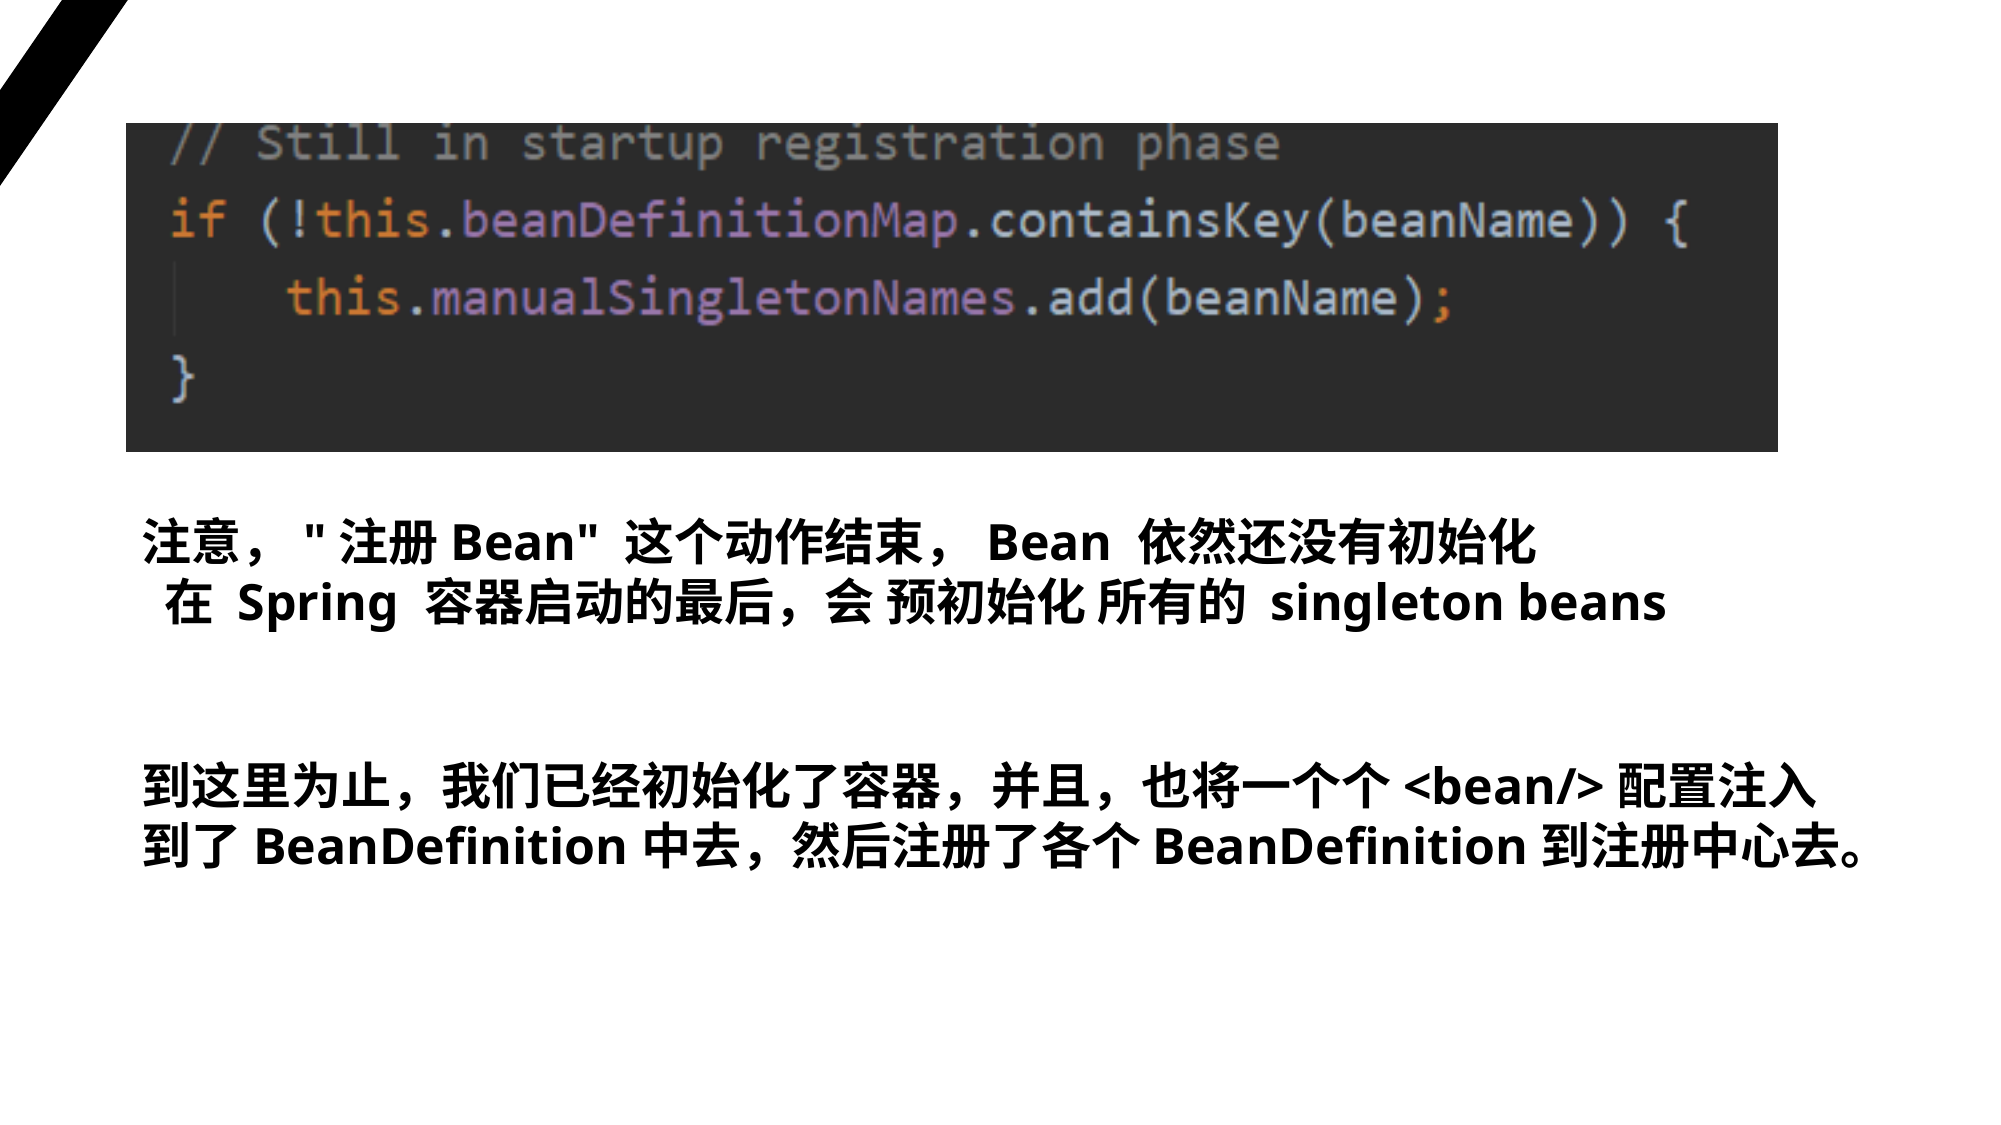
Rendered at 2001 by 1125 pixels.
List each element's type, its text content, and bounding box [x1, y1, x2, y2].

picture [126, 123, 1778, 452]
text_box 到这里为止，我们已经初始化了容器，并且，也将一个个<bean/>配置注入到了BeanDefinition中去，然后注册了各个BeanDefinition到注册中心去。 [126, 746, 1864, 882]
text_box [0, 0, 128, 186]
text_box 注意，"注册Bean" 这个动作结束，Bean 依然还没有初始化 在 Spring 容器启动的最后，会 预初始化 所有的 singleton beans [126, 503, 1759, 638]
